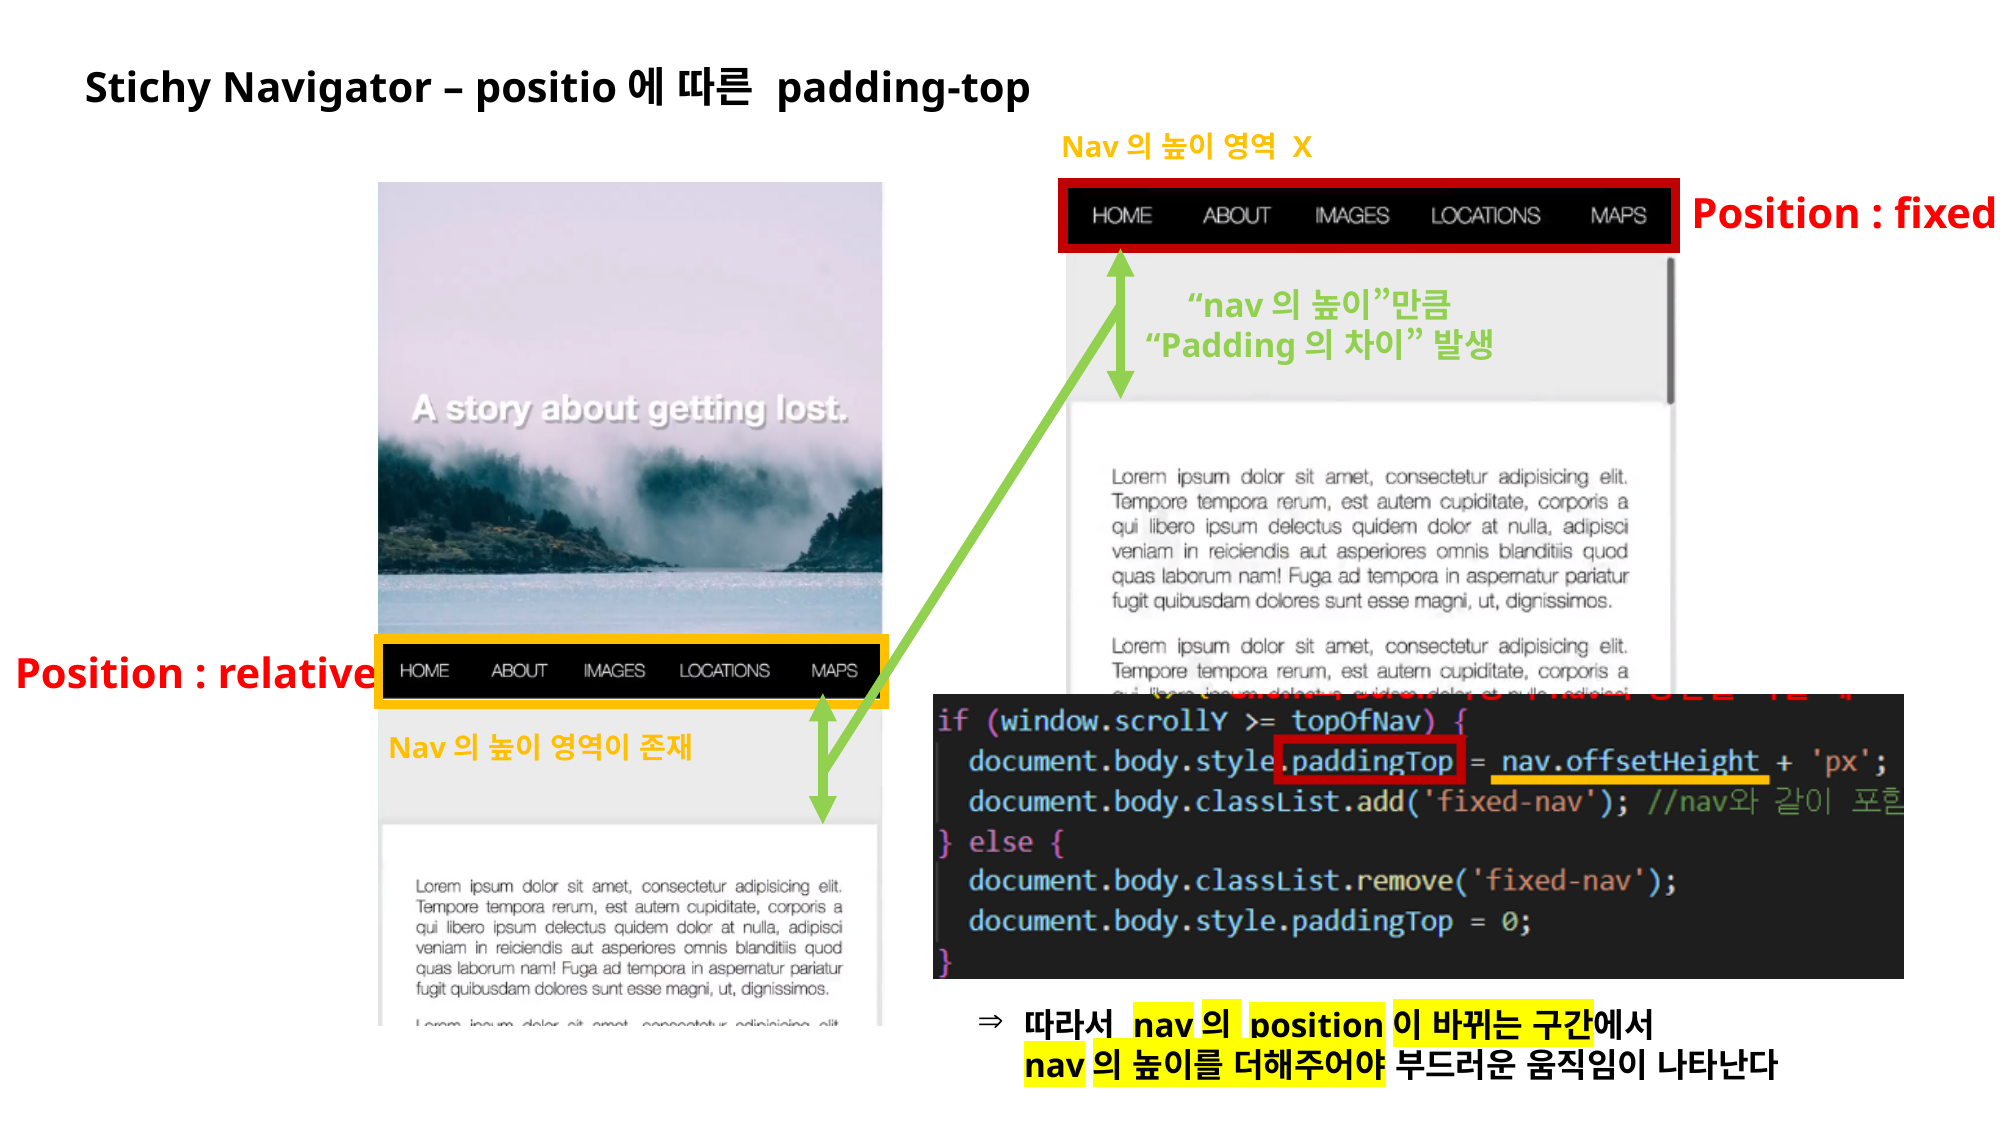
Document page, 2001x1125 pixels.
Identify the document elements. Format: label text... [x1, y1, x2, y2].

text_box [1039, 120, 2000, 954]
text_box 따라서 nav의 position이 바뀌는 구간에서 nav의 높이를 더해주어야 부드러운 움직임이 나타난다 [962, 996, 1795, 1092]
picture [933, 694, 1904, 979]
text_box Stichy Navigator – positio에 따른 padding-top [70, 53, 1047, 119]
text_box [822, 305, 1121, 773]
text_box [0, 182, 885, 1027]
